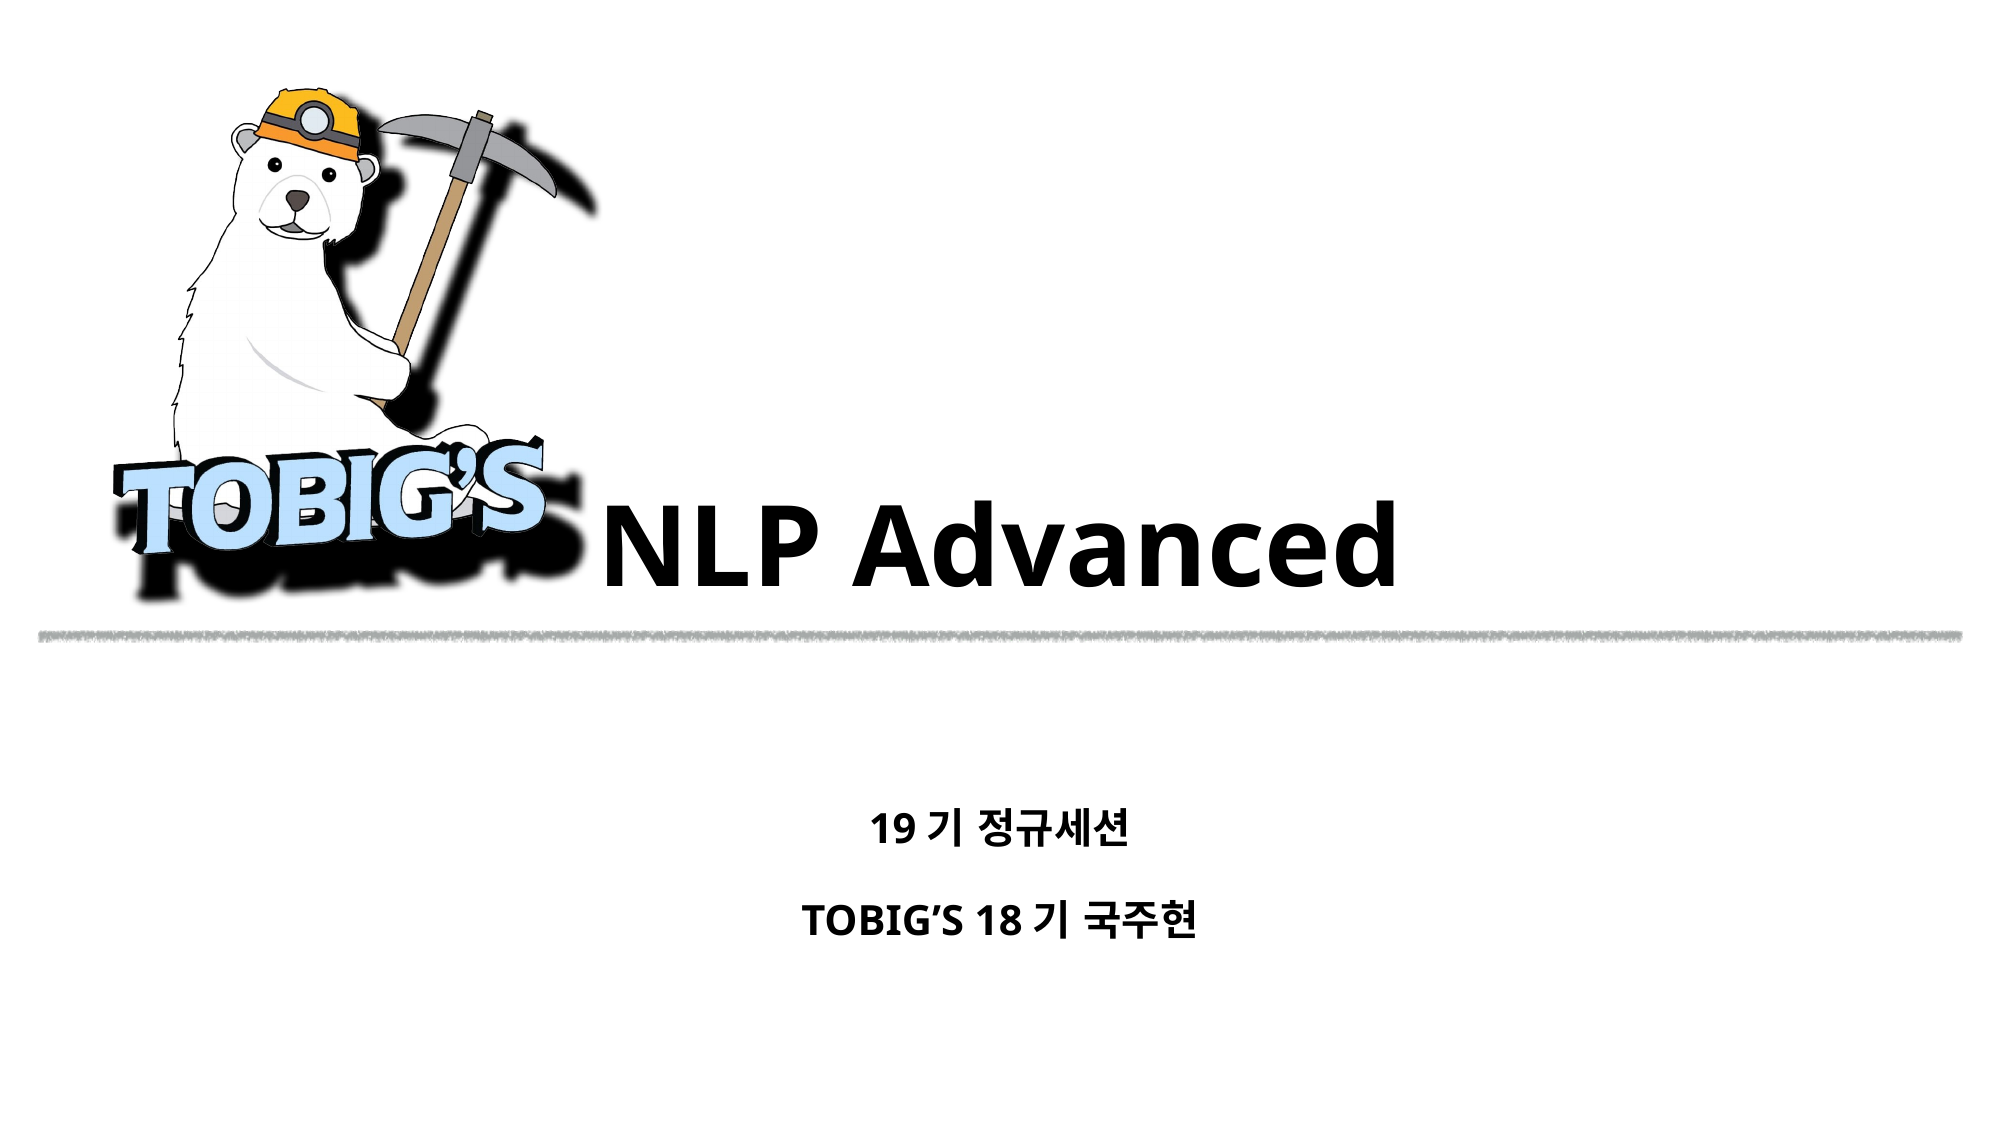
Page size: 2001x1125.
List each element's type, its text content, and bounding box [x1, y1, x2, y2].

title NLP Advanced [249, 461, 1750, 618]
picture [82, 78, 567, 563]
picture [33, 629, 1967, 644]
text_box 19기 정규세션 TOBIG’S 18기 국주현 [792, 793, 1208, 953]
